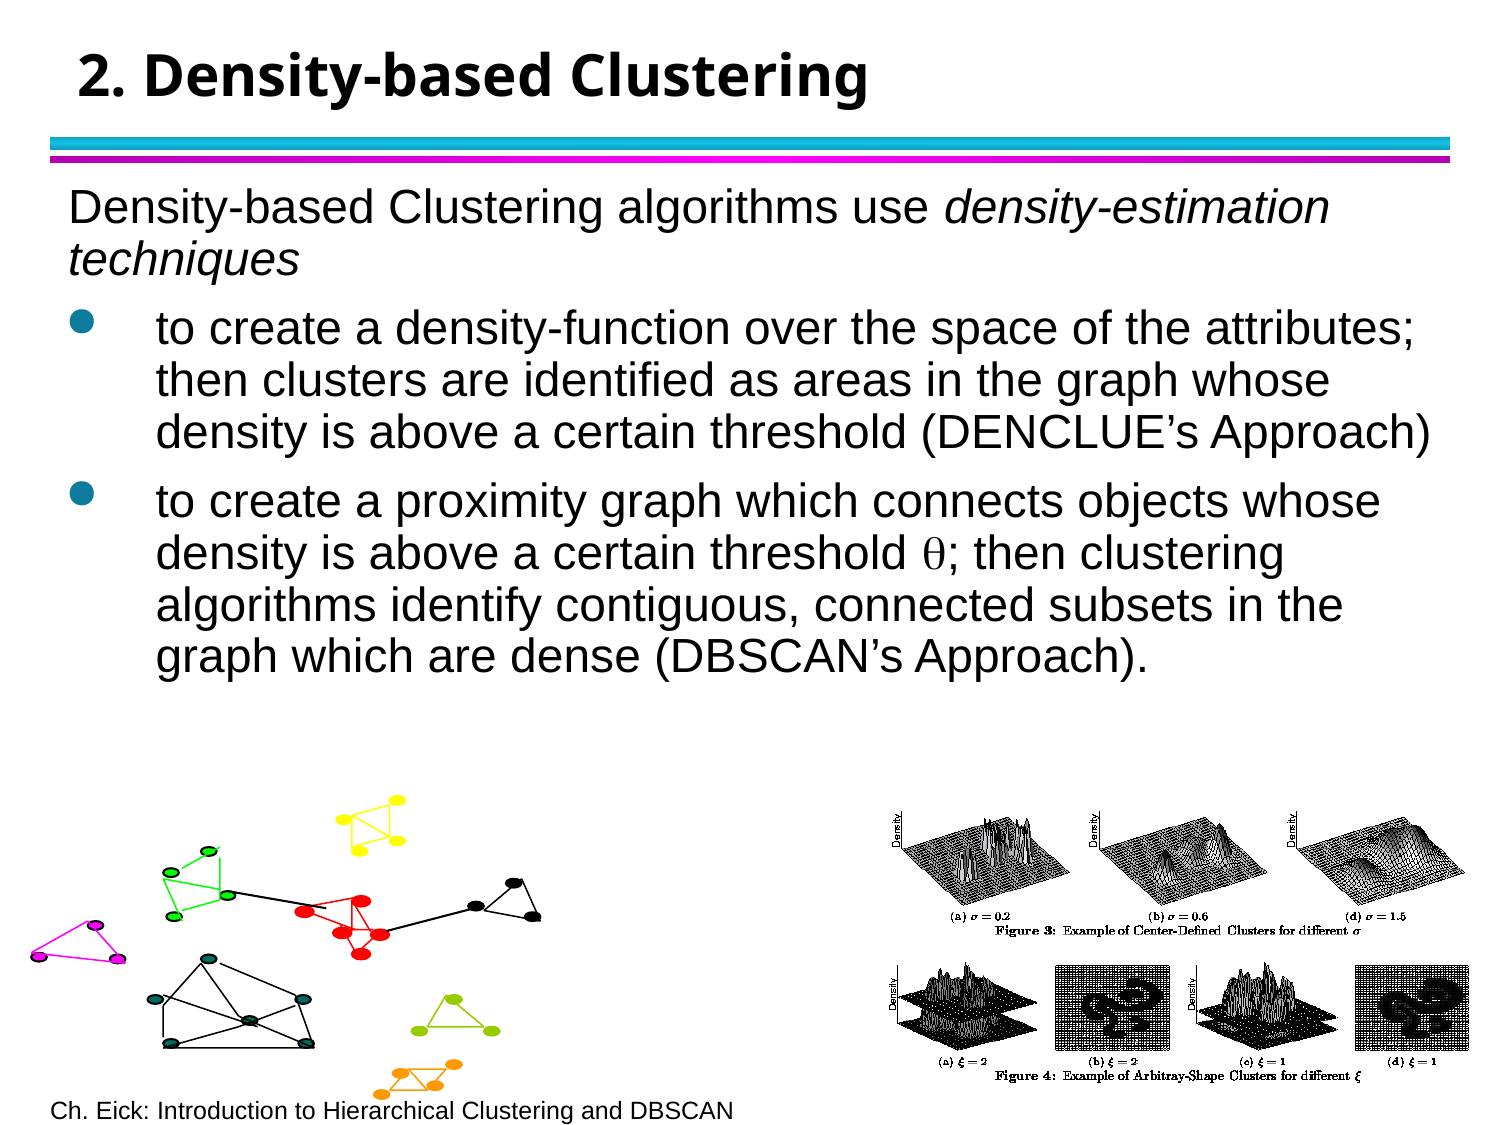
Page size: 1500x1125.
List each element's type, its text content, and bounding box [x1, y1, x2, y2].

list Density-based Clustering algorithms use density-estimation techniques to create a density-function over the space of the attributes; then clusters are identified as areas in the graph whose density is above a certain threshold (DENCLUE’s Approach) to create a proximity graph which connects objects whose density is above a certain threshold ; then clustering algorithms identify contiguous, connected subsets in the graph which are dense (DBSCAN’s Approach). [53, 174, 1463, 1059]
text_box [386, 908, 471, 932]
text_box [30, 795, 541, 1100]
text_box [227, 890, 299, 909]
picture [874, 784, 1488, 1085]
title 2. Density-based Clustering [62, 24, 1421, 116]
